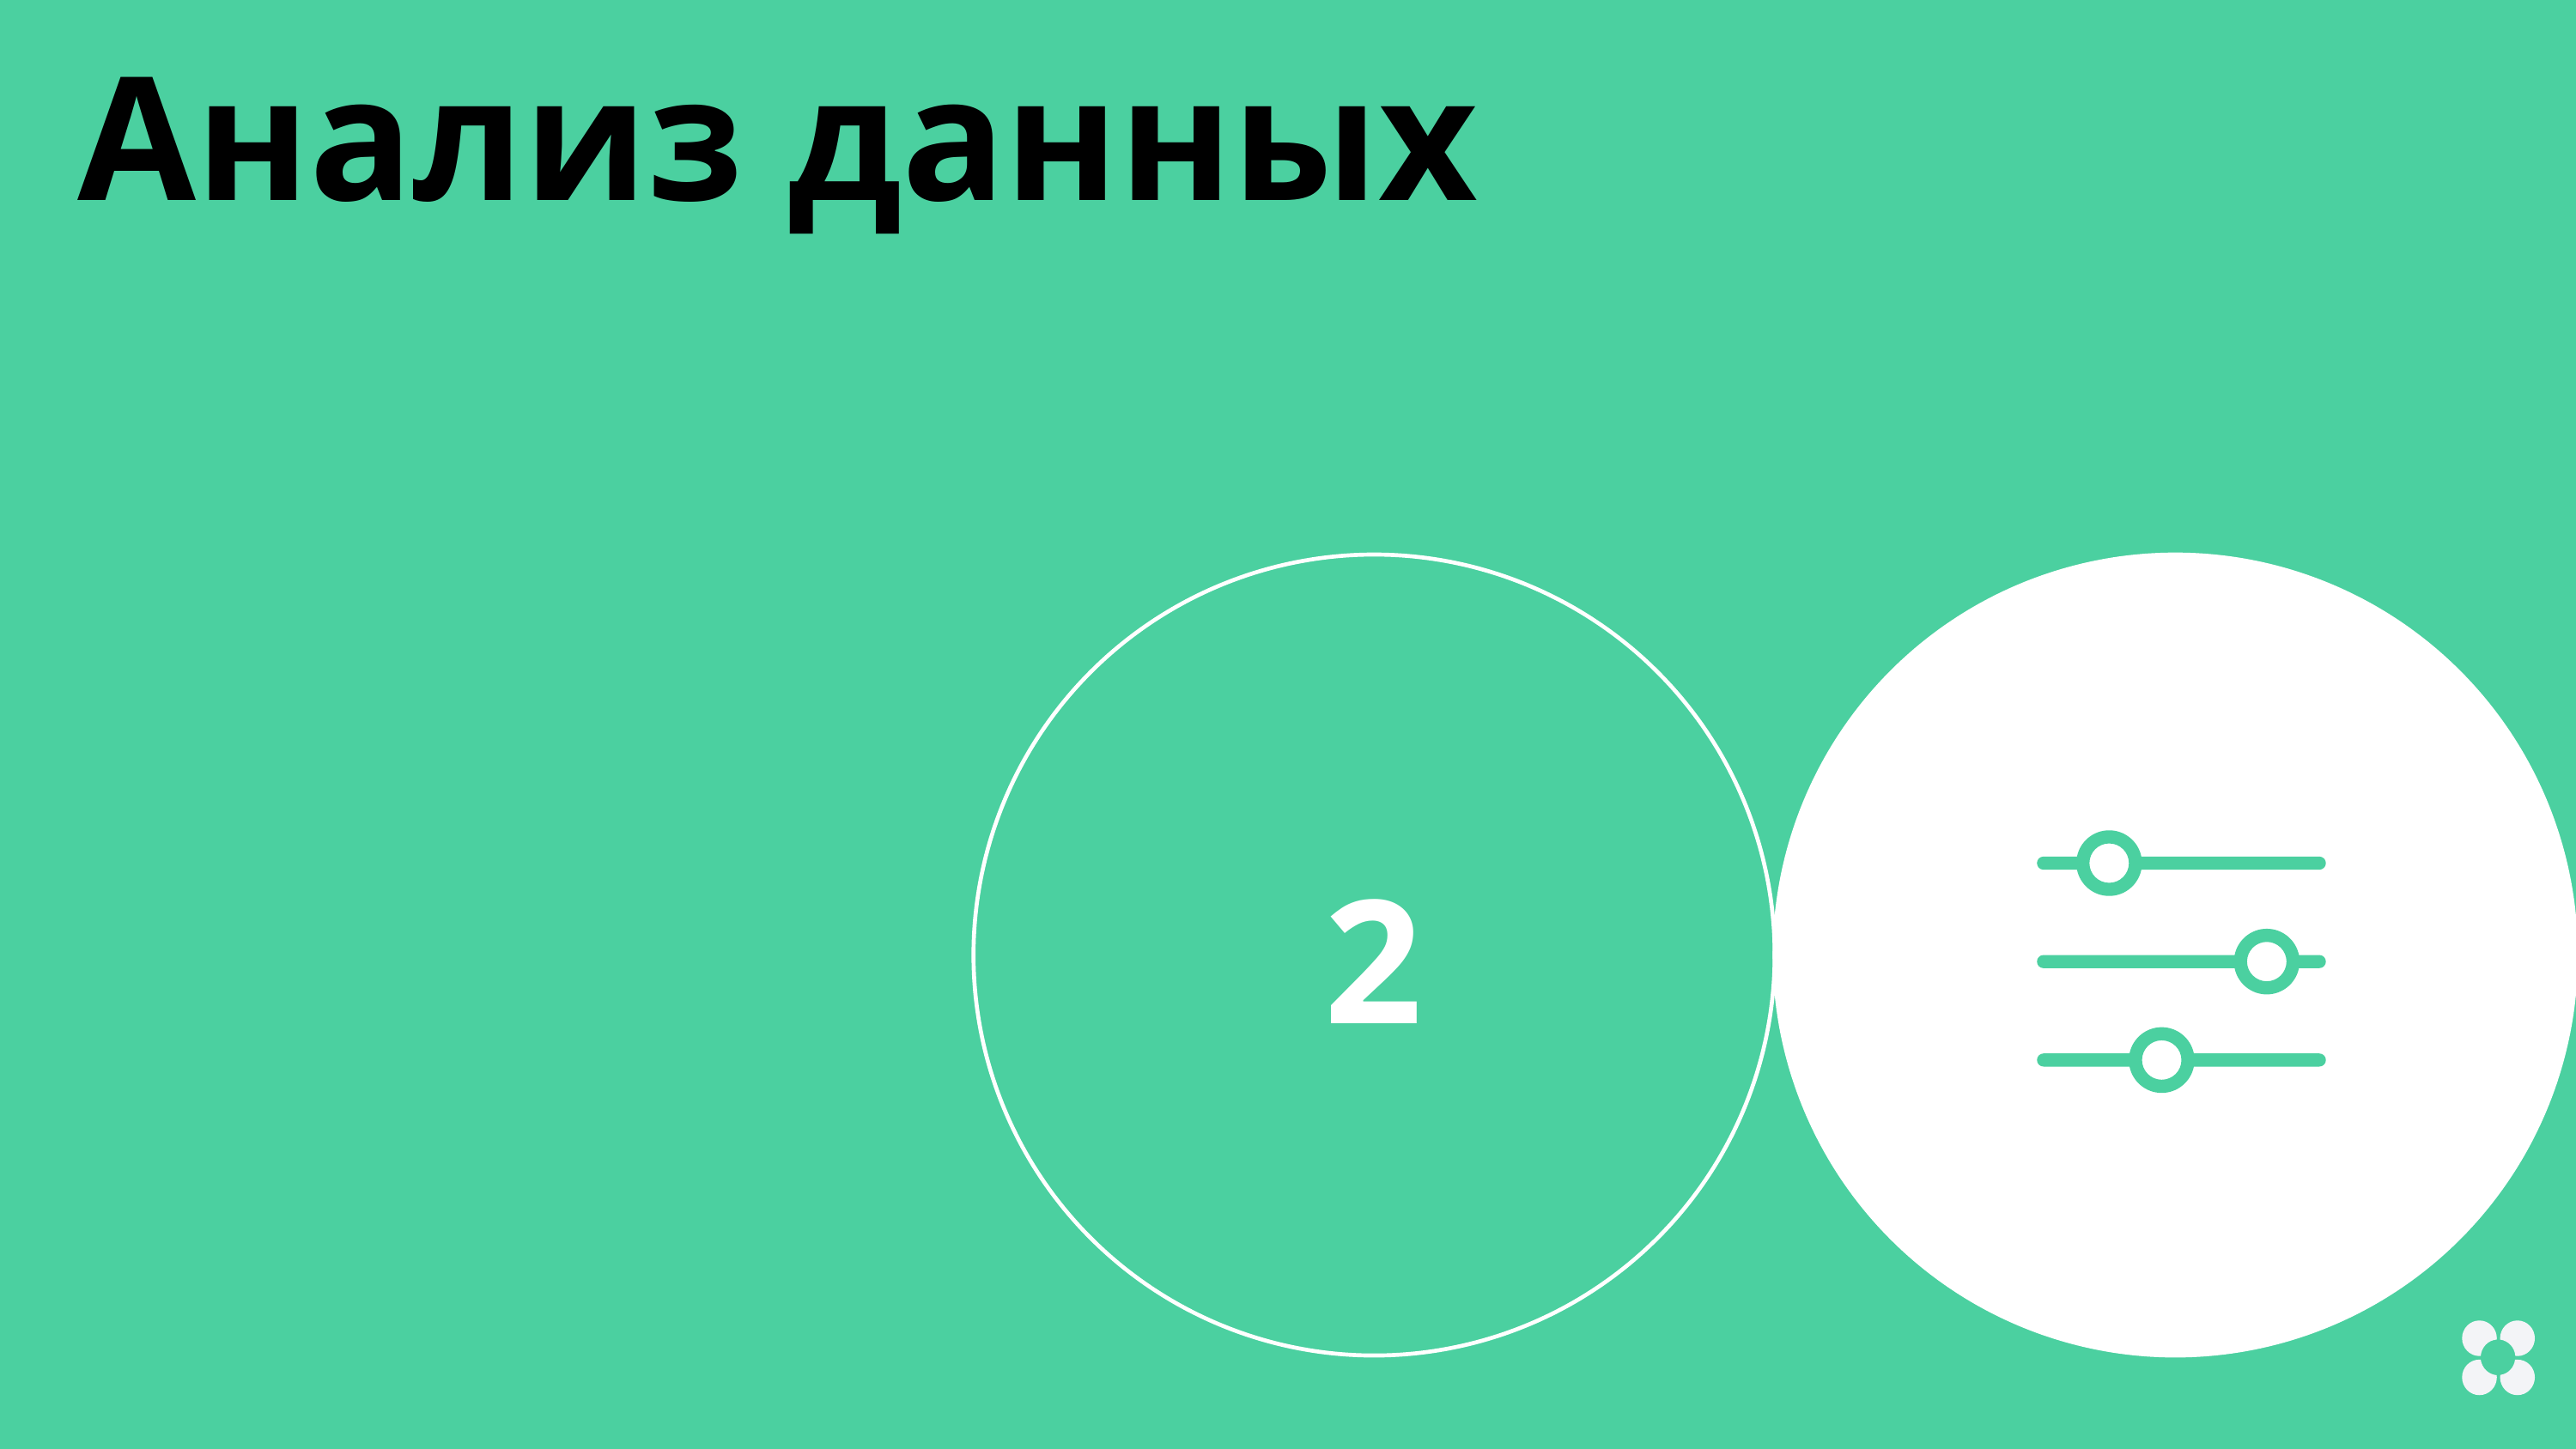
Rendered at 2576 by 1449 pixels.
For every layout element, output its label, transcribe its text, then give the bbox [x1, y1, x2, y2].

text_box [1774, 555, 2576, 1356]
text_box [2037, 830, 2326, 896]
text_box Анализ данных [77, 69, 2091, 766]
text_box 2 [973, 766, 1775, 1356]
text_box [2037, 928, 2326, 995]
text_box [2037, 1027, 2326, 1094]
